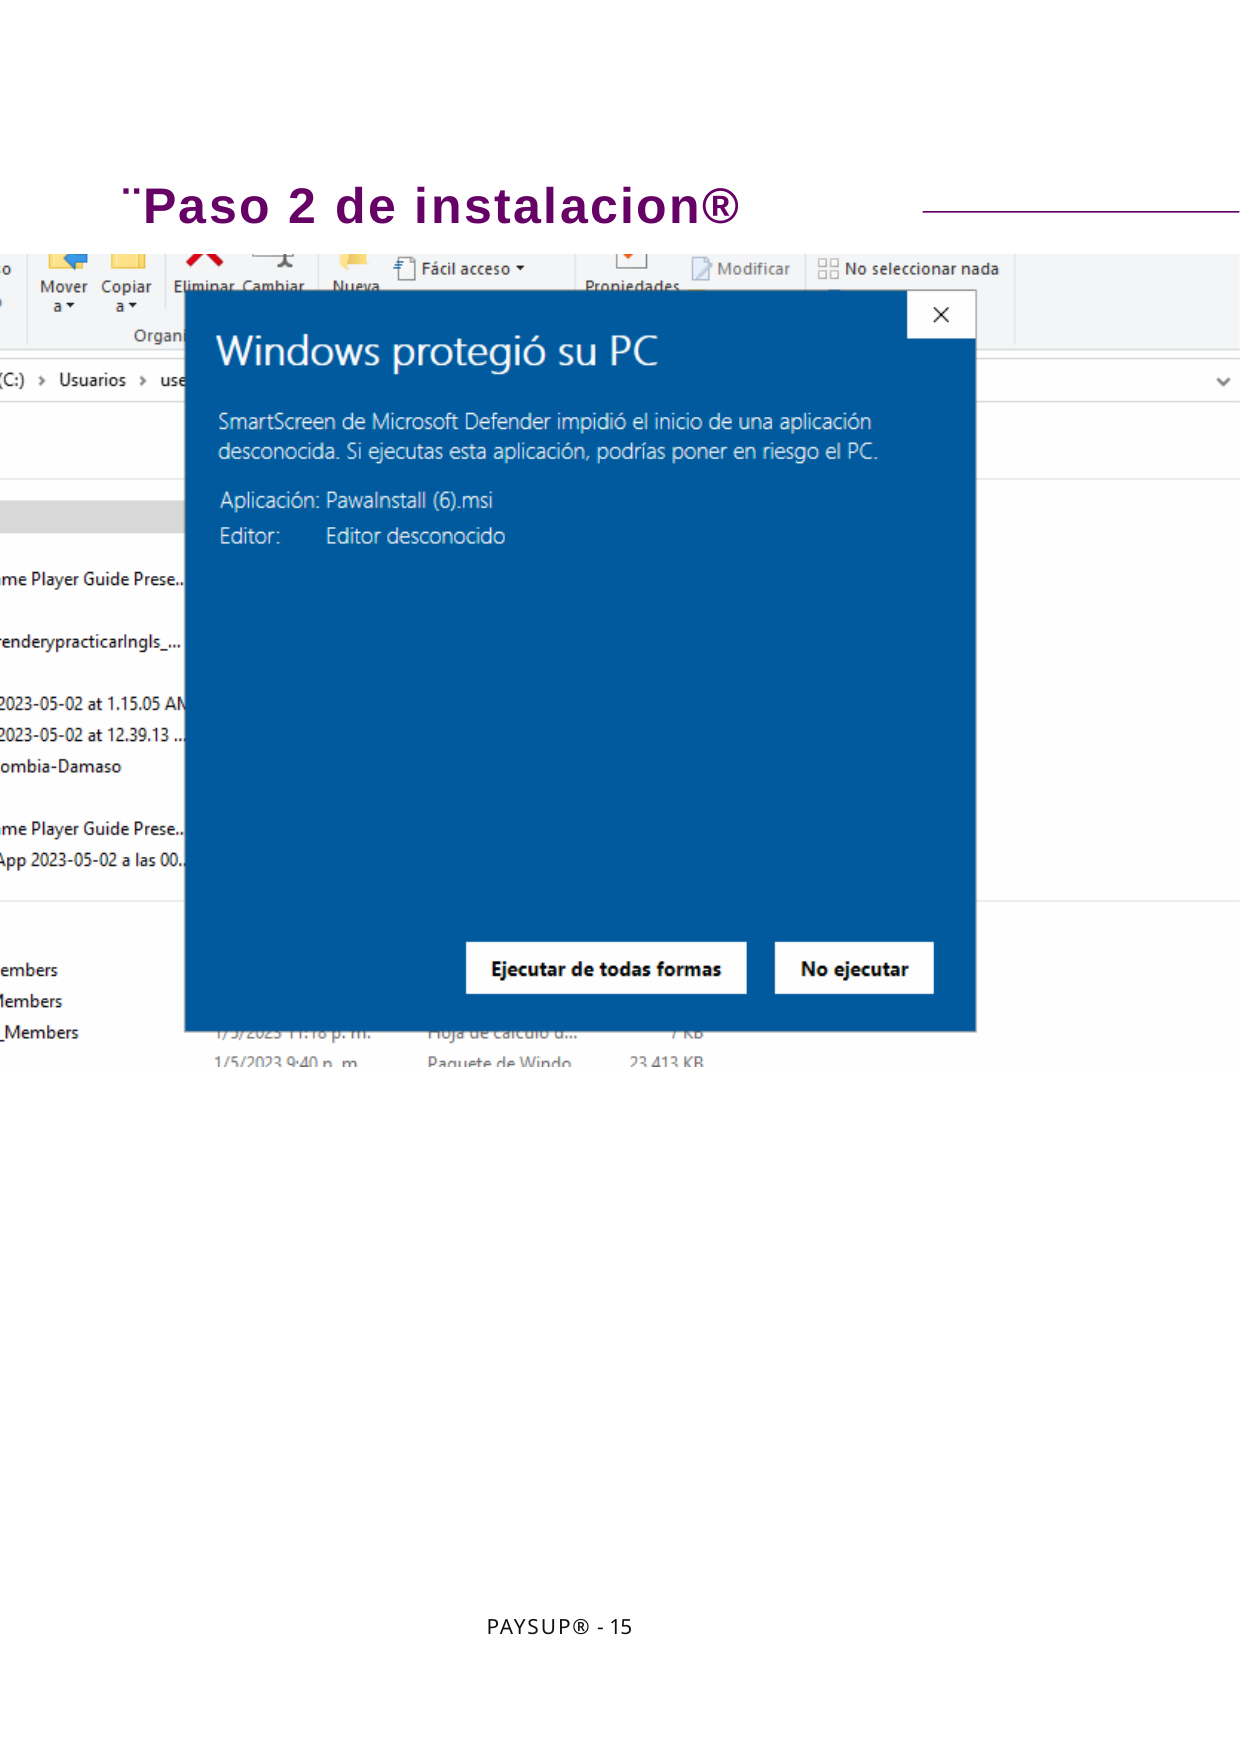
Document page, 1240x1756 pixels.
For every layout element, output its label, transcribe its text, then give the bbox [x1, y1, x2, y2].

slide_number PAYSUP® - 15 [484, 1609, 759, 1756]
title ¨Paso 2 de instalacion® [121, 170, 750, 253]
picture [0, 254, 1240, 1068]
